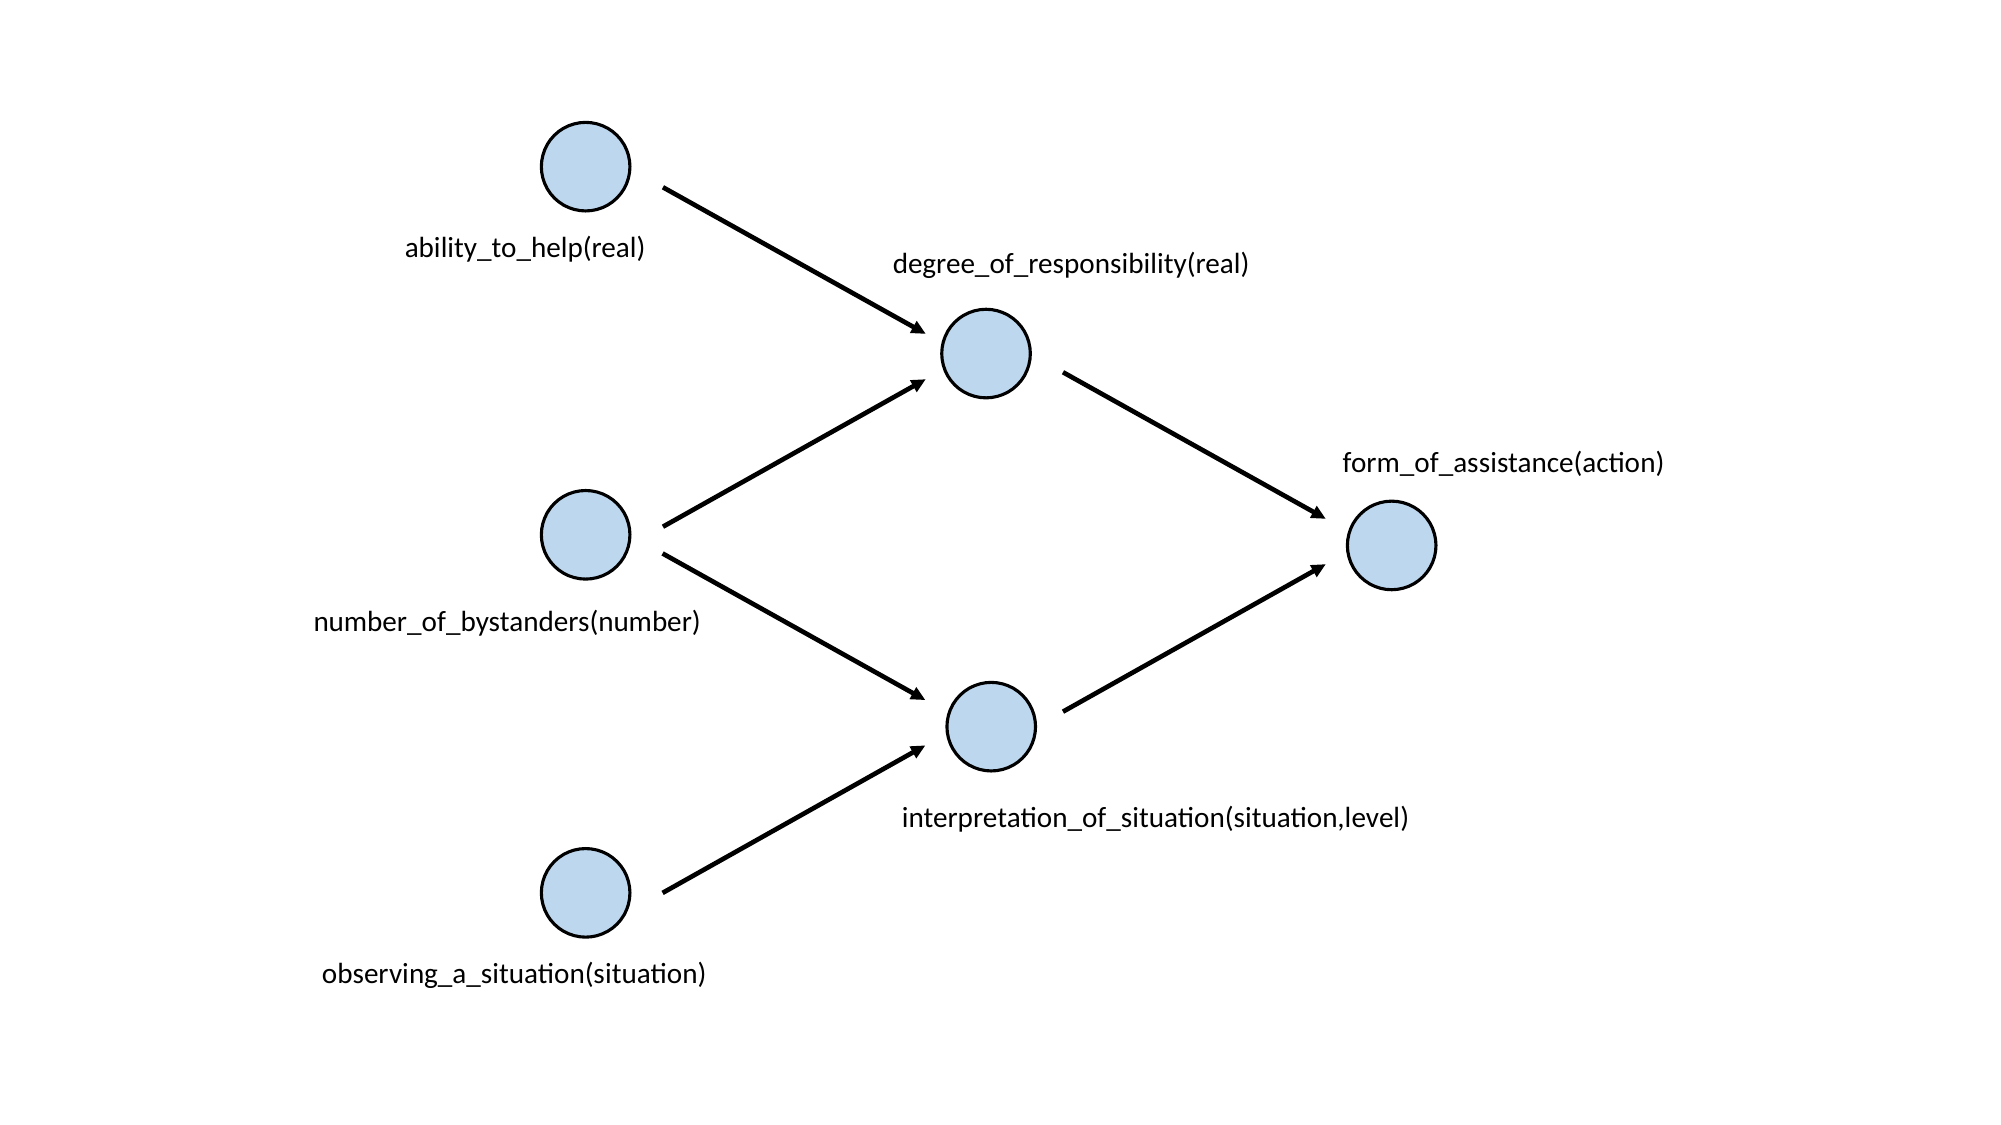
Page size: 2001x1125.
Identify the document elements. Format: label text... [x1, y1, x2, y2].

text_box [662, 379, 926, 527]
text_box form_of_assistance(action) [1327, 436, 1680, 486]
text_box [540, 121, 631, 212]
text_box [540, 847, 631, 939]
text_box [662, 553, 926, 700]
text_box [1062, 564, 1326, 712]
text_box [540, 489, 631, 581]
text_box ability_to_help(real) [390, 220, 661, 271]
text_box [662, 187, 926, 334]
text_box [1346, 500, 1438, 591]
text_box [940, 308, 1032, 399]
text_box interpretation_of_situation(situation,level) [926, 791, 1425, 842]
text_box [945, 681, 1037, 773]
text_box degree_of_responsibility(real) [926, 237, 1265, 287]
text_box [1062, 372, 1326, 519]
text_box number_of_bystanders(number) [298, 595, 662, 645]
text_box observing_a_situation(situation) [306, 946, 722, 997]
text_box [662, 745, 926, 893]
